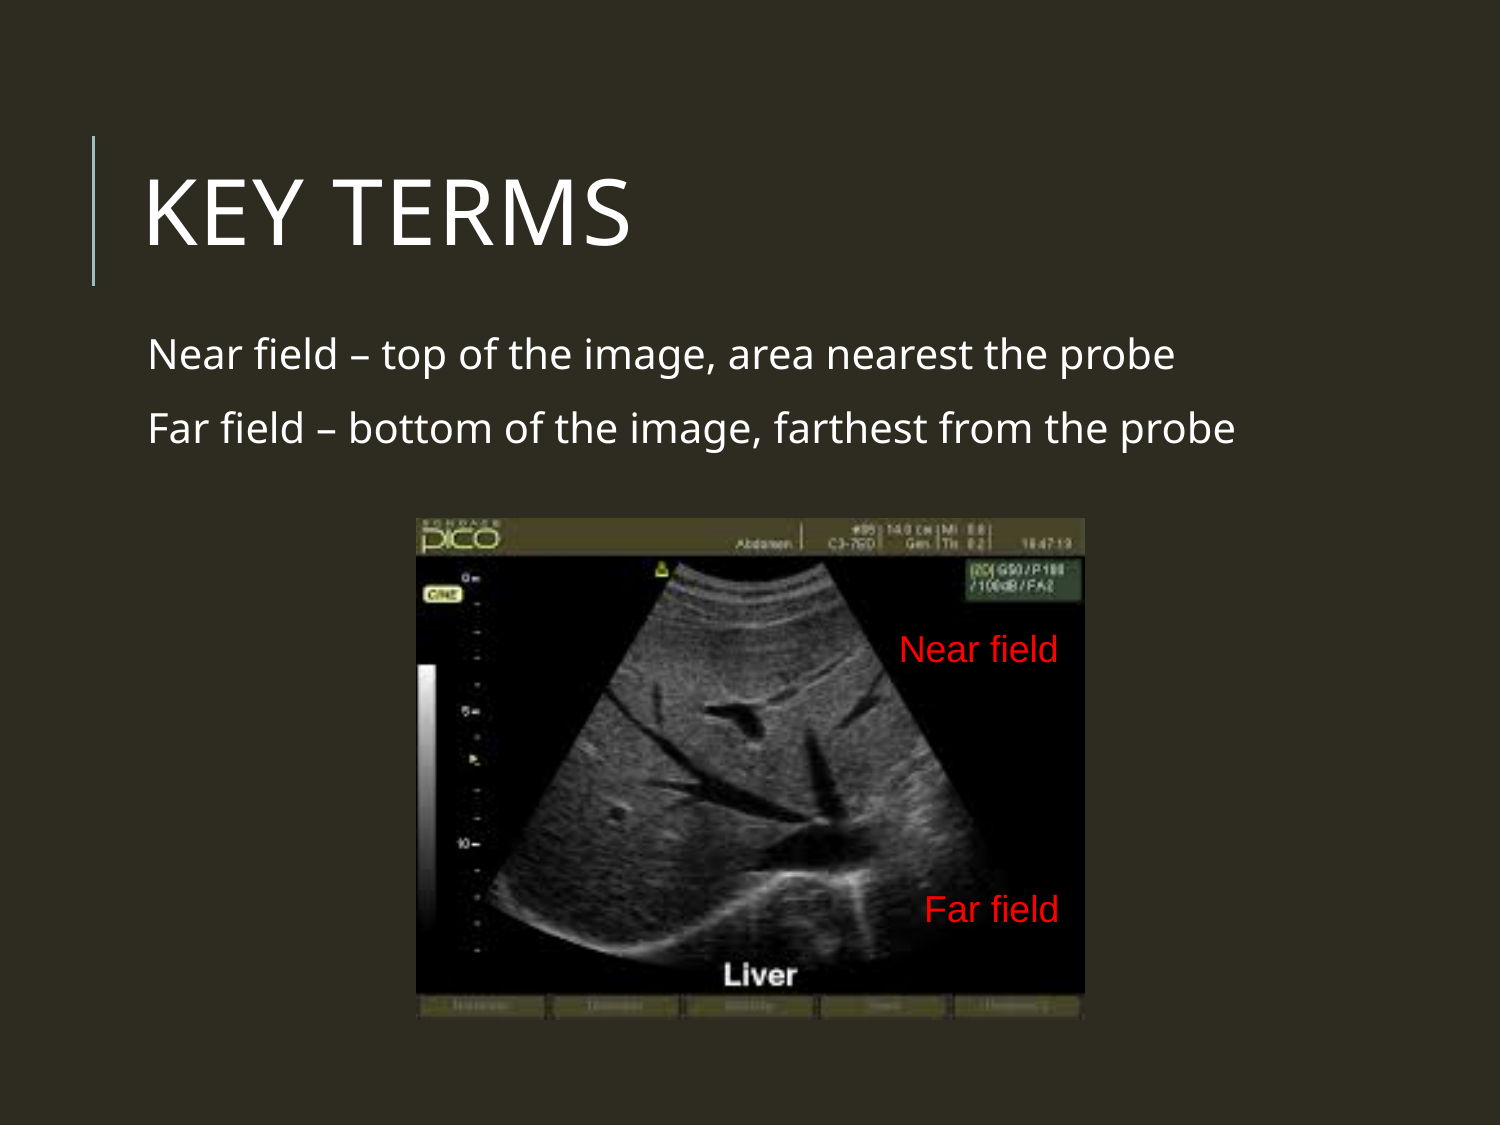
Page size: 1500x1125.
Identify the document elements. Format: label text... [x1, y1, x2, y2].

picture [416, 518, 1085, 1020]
list Near field – top of the image, area nearest the probe Far field – bottom of the image, farthest from the probe [124, 326, 1321, 987]
title Key Terms [126, 96, 1322, 342]
